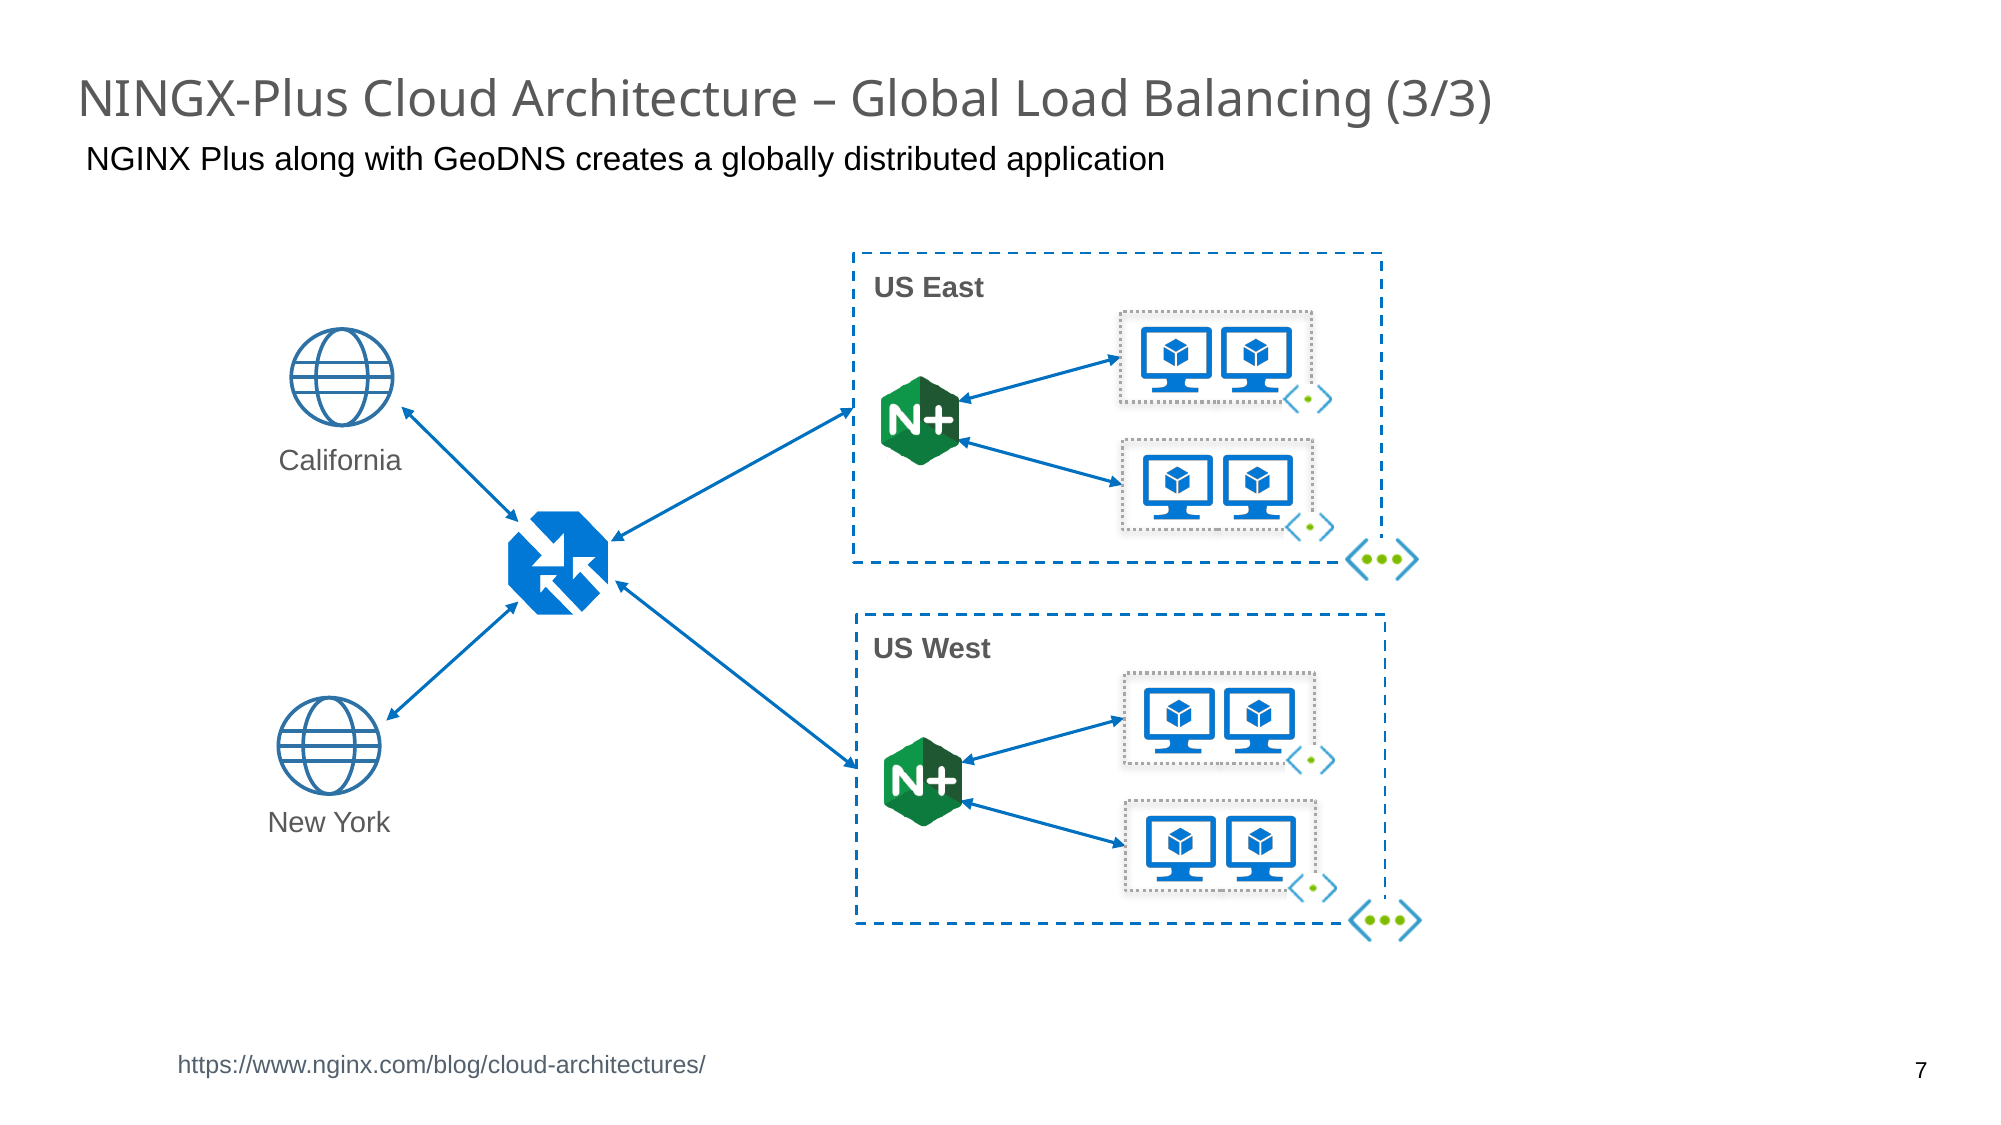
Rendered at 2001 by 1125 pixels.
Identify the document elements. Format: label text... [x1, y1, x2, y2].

text_box NINGX-Plus Cloud Architecture – Global Load Balancing (3/3) [77, 65, 1923, 121]
picture [1345, 537, 1419, 581]
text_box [278, 697, 380, 795]
text_box New York [240, 795, 418, 846]
text_box [1120, 311, 1312, 403]
text_box [1122, 439, 1314, 530]
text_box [843, 614, 1422, 942]
picture [506, 510, 610, 615]
text_box US East [840, 261, 1018, 311]
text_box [610, 407, 854, 542]
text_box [957, 356, 1122, 402]
picture [1222, 451, 1334, 542]
text_box 7 [1899, 1048, 1967, 1109]
text_box https://www.nginx.com/blog/cloud-architectures/ [162, 1041, 1163, 1086]
picture [881, 375, 959, 466]
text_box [290, 328, 393, 426]
text_box NGINX Plus along with GeoDNS creates a globally distributed application [71, 129, 1742, 184]
picture [1221, 324, 1332, 414]
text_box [401, 406, 519, 523]
picture [1142, 451, 1213, 523]
text_box California [251, 434, 396, 484]
picture [1141, 324, 1212, 395]
text_box [851, 251, 1384, 565]
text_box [614, 580, 857, 770]
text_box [386, 601, 519, 721]
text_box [956, 439, 1123, 485]
